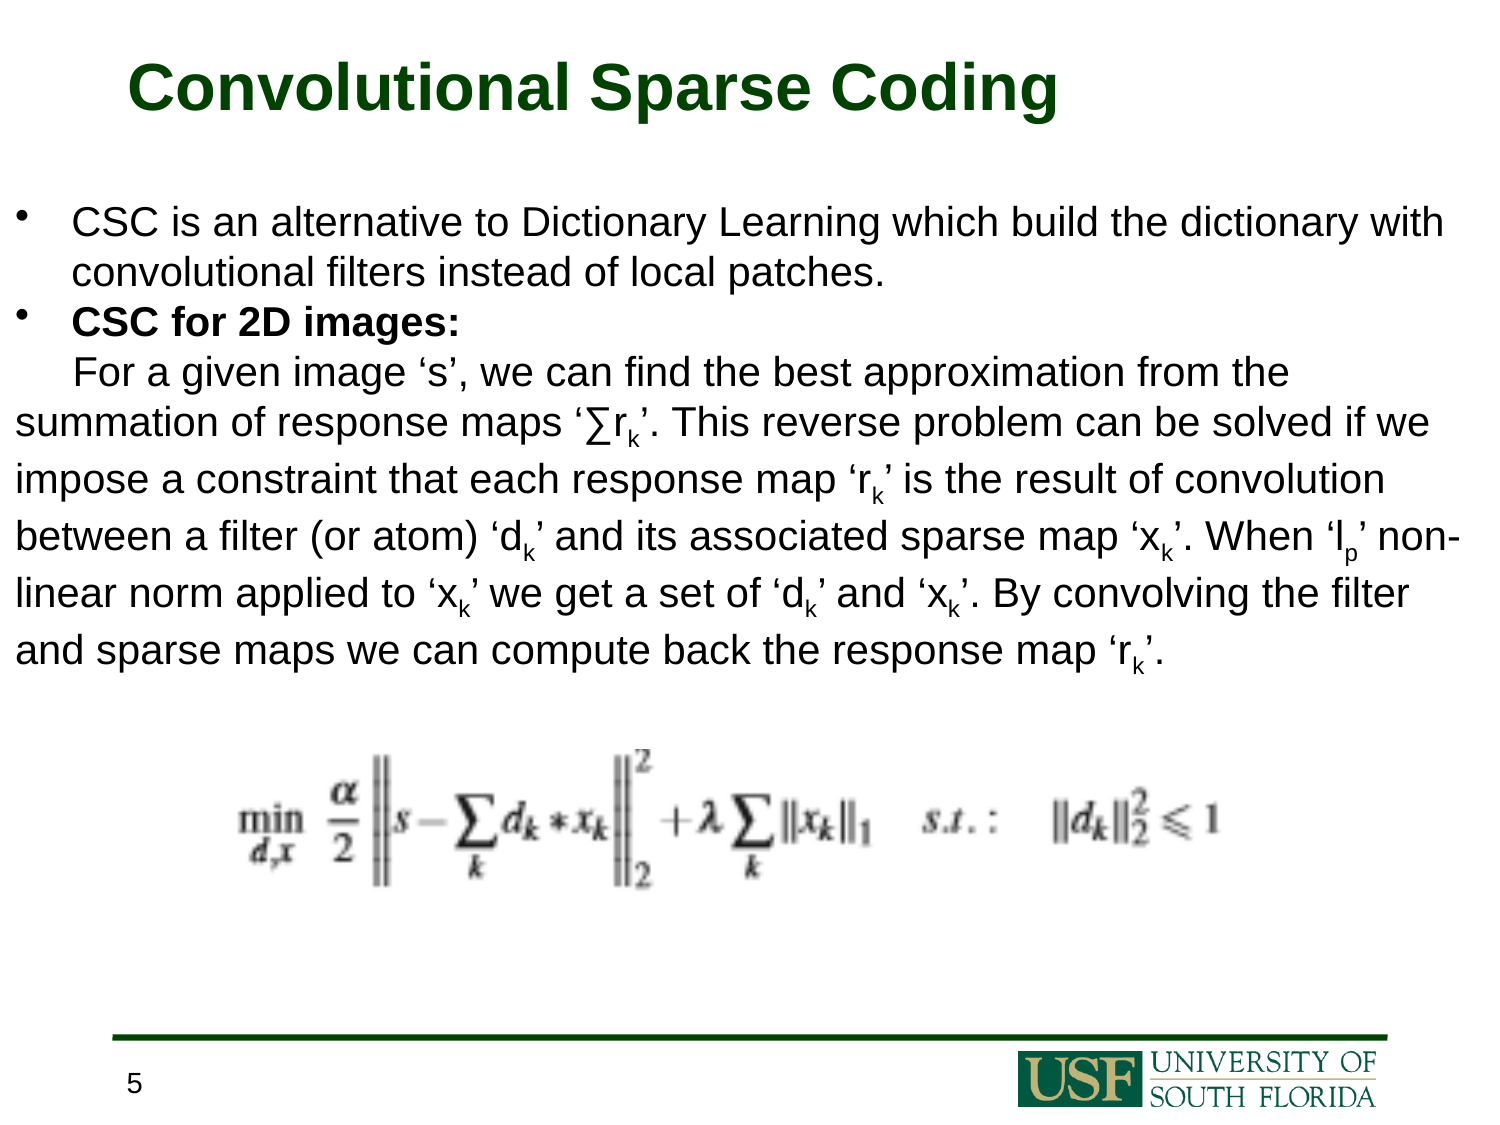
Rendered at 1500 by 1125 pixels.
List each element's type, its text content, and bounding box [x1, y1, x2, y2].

title Convolutional Sparse Coding [112, 15, 1388, 154]
picture [215, 748, 1250, 909]
list CSC is an alternative to Dictionary Learning which build the dictionary with convolutional filters instead of local patches. CSC for 2D images: For a given image ‘s’, we can find the best approximation from the summation of response maps ‘∑rk’. This reverse problem can be solved if we impose a constraint that each response map ‘rk’ is the result of convolution between a ﬁlter (or atom) ‘dk’ and its associated sparse map ‘xk’. When ‘lp’ non-linear norm applied to ‘xk’ we get a set of ‘dk’ and ‘xk’. By convolving the filter and sparse maps we can compute back the response map ‘rk’. [0, 187, 1500, 1026]
picture [1018, 1051, 1376, 1107]
